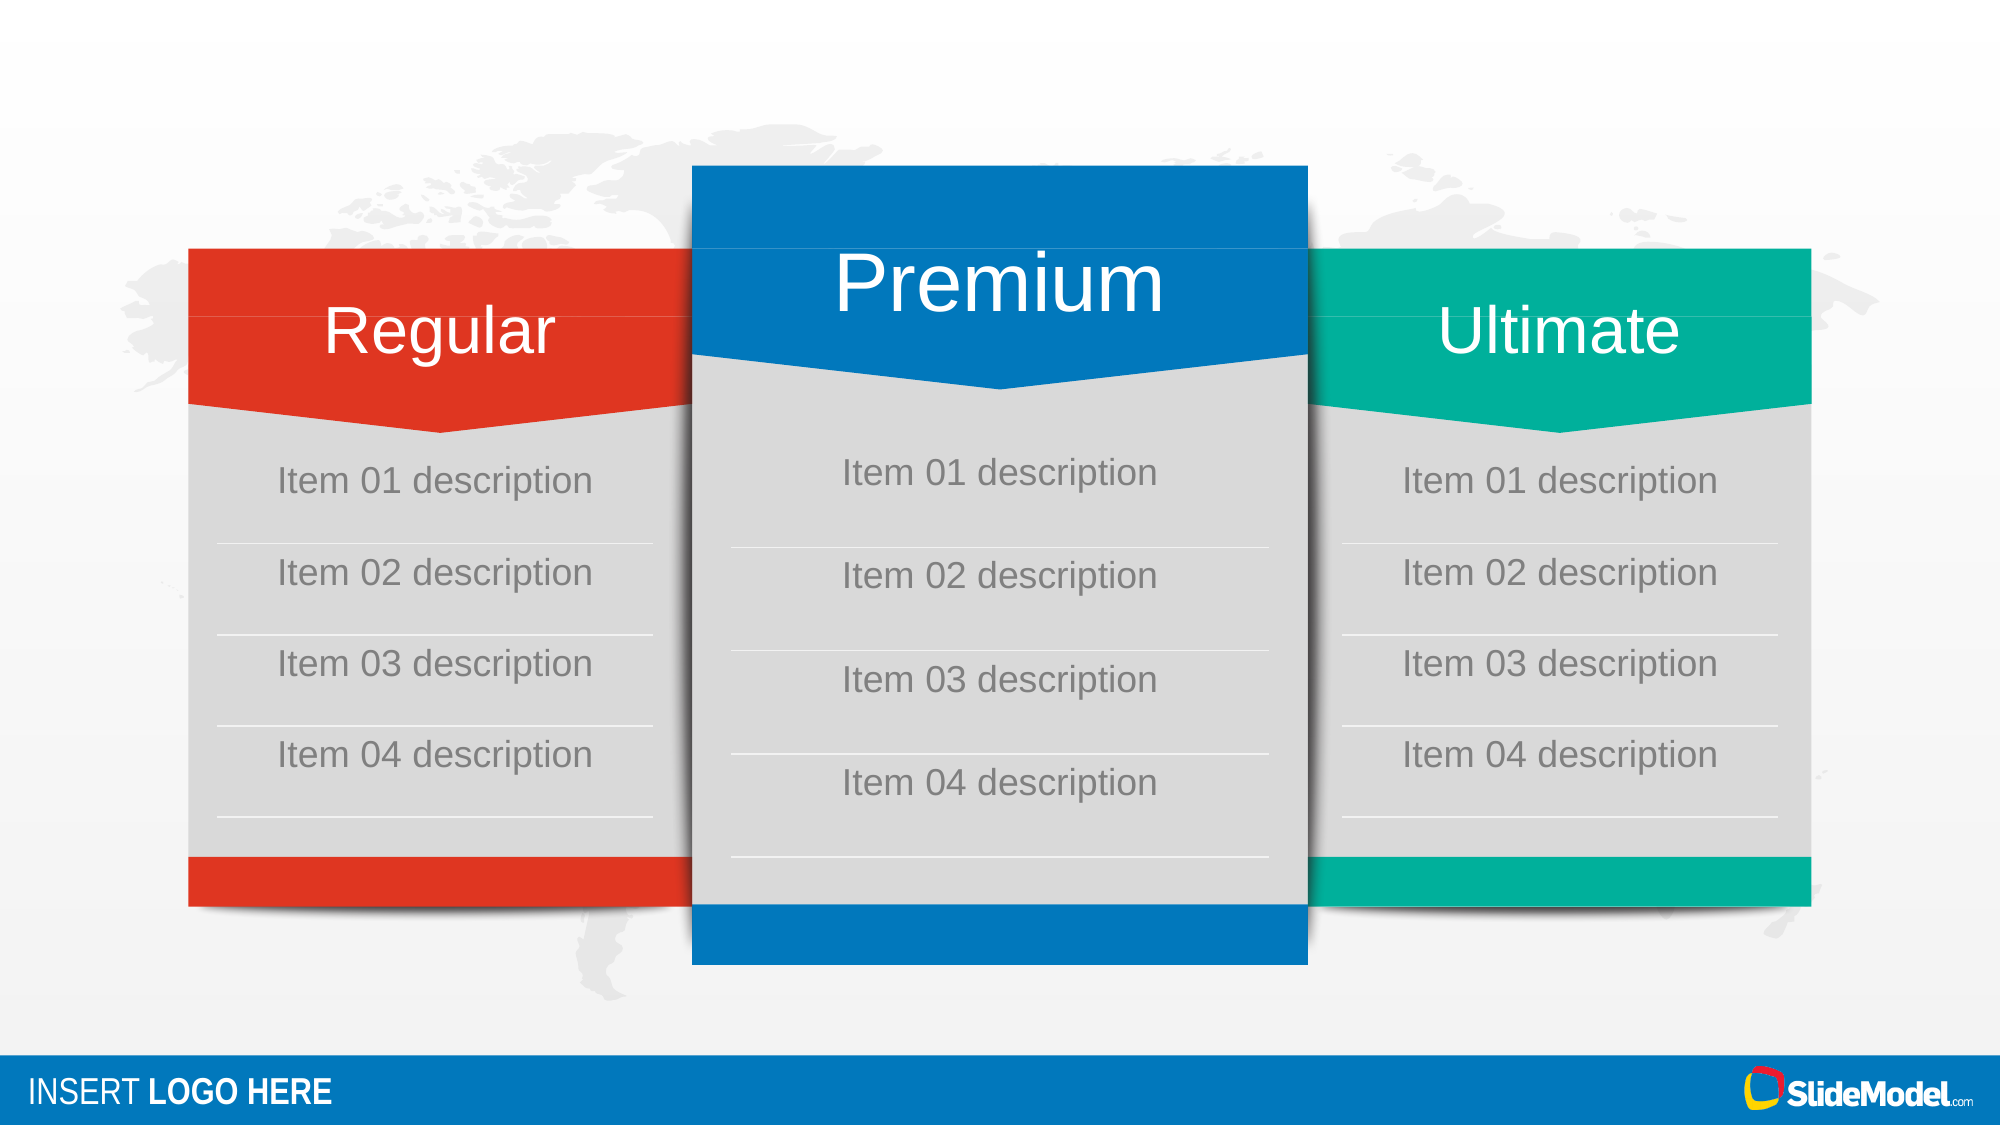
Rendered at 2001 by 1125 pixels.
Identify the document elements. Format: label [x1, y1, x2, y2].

picture [278, 550, 1722, 580]
text_box [120, 124, 1880, 1001]
text_box [692, 165, 1308, 550]
text_box [0, 1055, 2000, 1125]
picture [188, 907, 692, 926]
picture [1307, 907, 1812, 926]
text_box [692, 580, 1308, 965]
text_box [188, 248, 693, 907]
text_box [1307, 248, 1812, 907]
